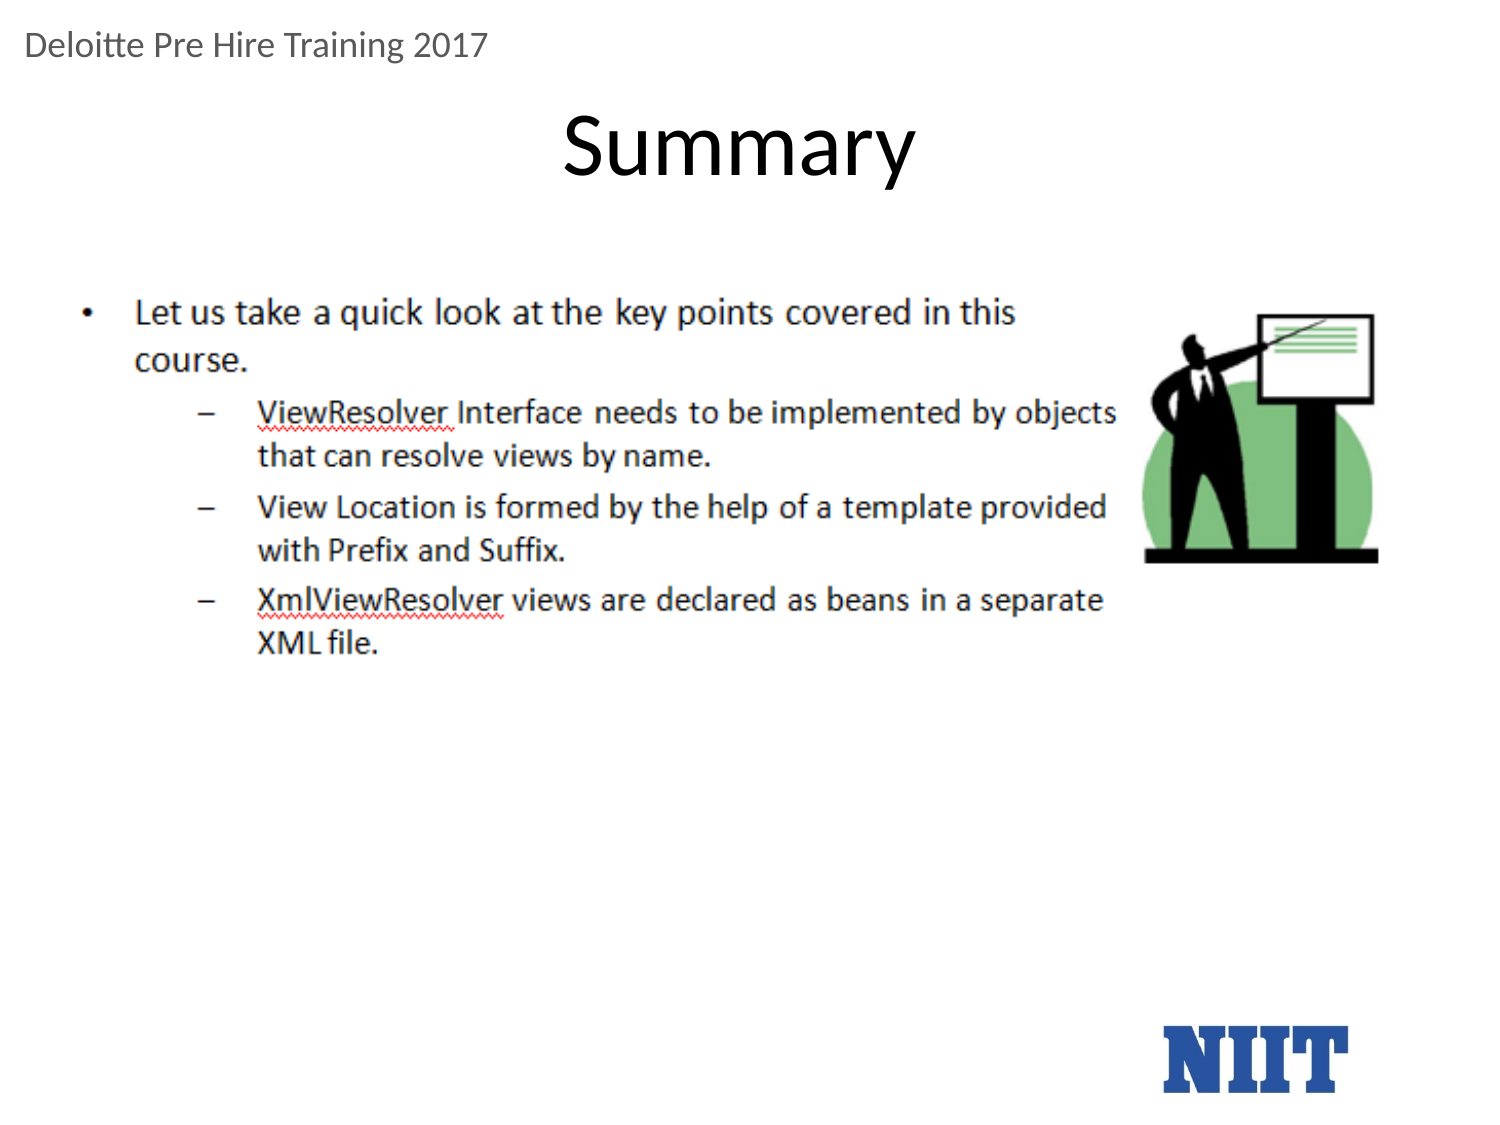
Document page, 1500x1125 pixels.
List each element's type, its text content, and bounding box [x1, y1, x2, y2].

title Summary [75, 45, 1425, 233]
picture [67, 290, 1424, 673]
picture [1162, 1024, 1349, 1094]
